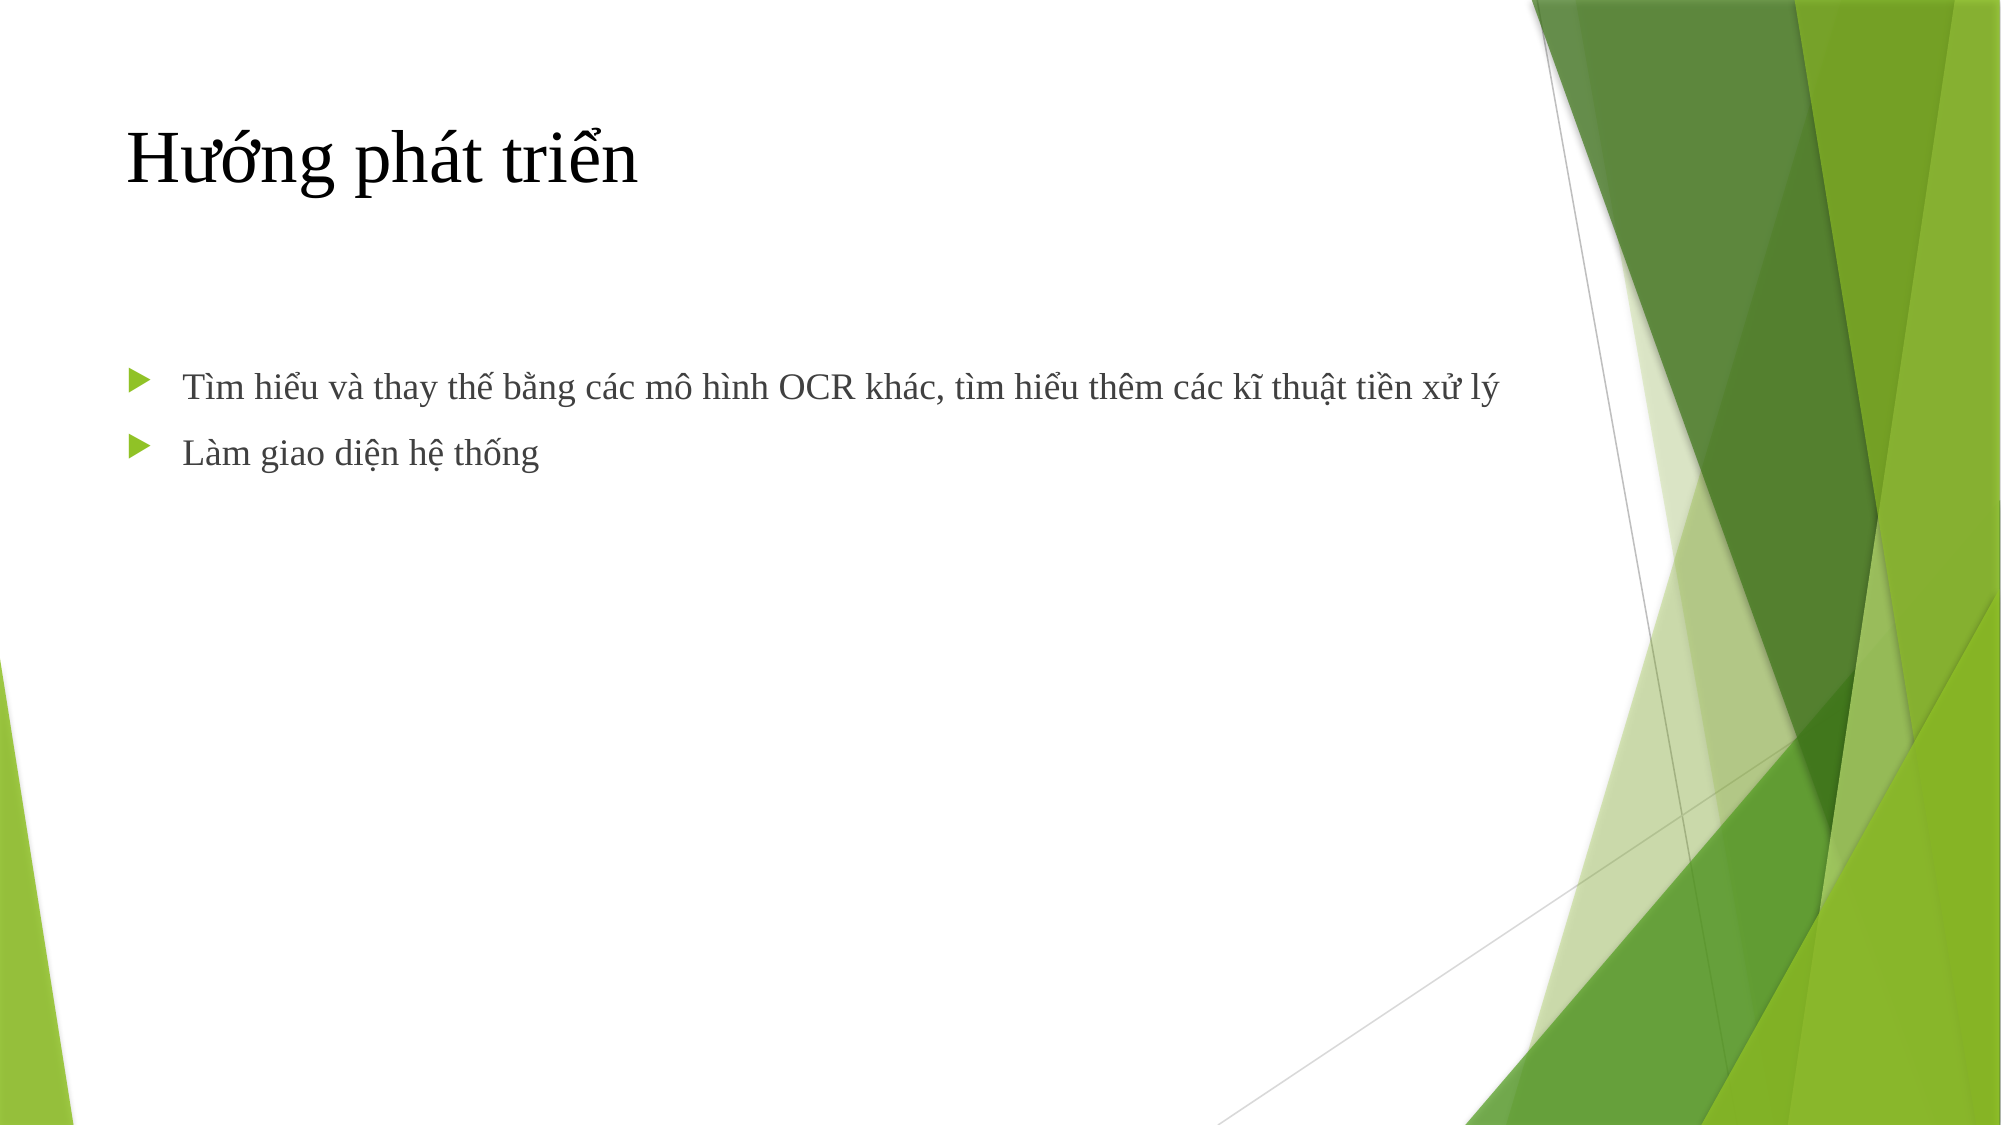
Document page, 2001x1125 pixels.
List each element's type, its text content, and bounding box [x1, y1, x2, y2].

title Hướng phát triển [111, 99, 1522, 317]
list Tìm hiểu và thay thế bằng các mô hình OCR khác, tìm hiểu thêm các kĩ thuật tiền xử lý Làm giao diện hệ thống [111, 354, 1522, 992]
